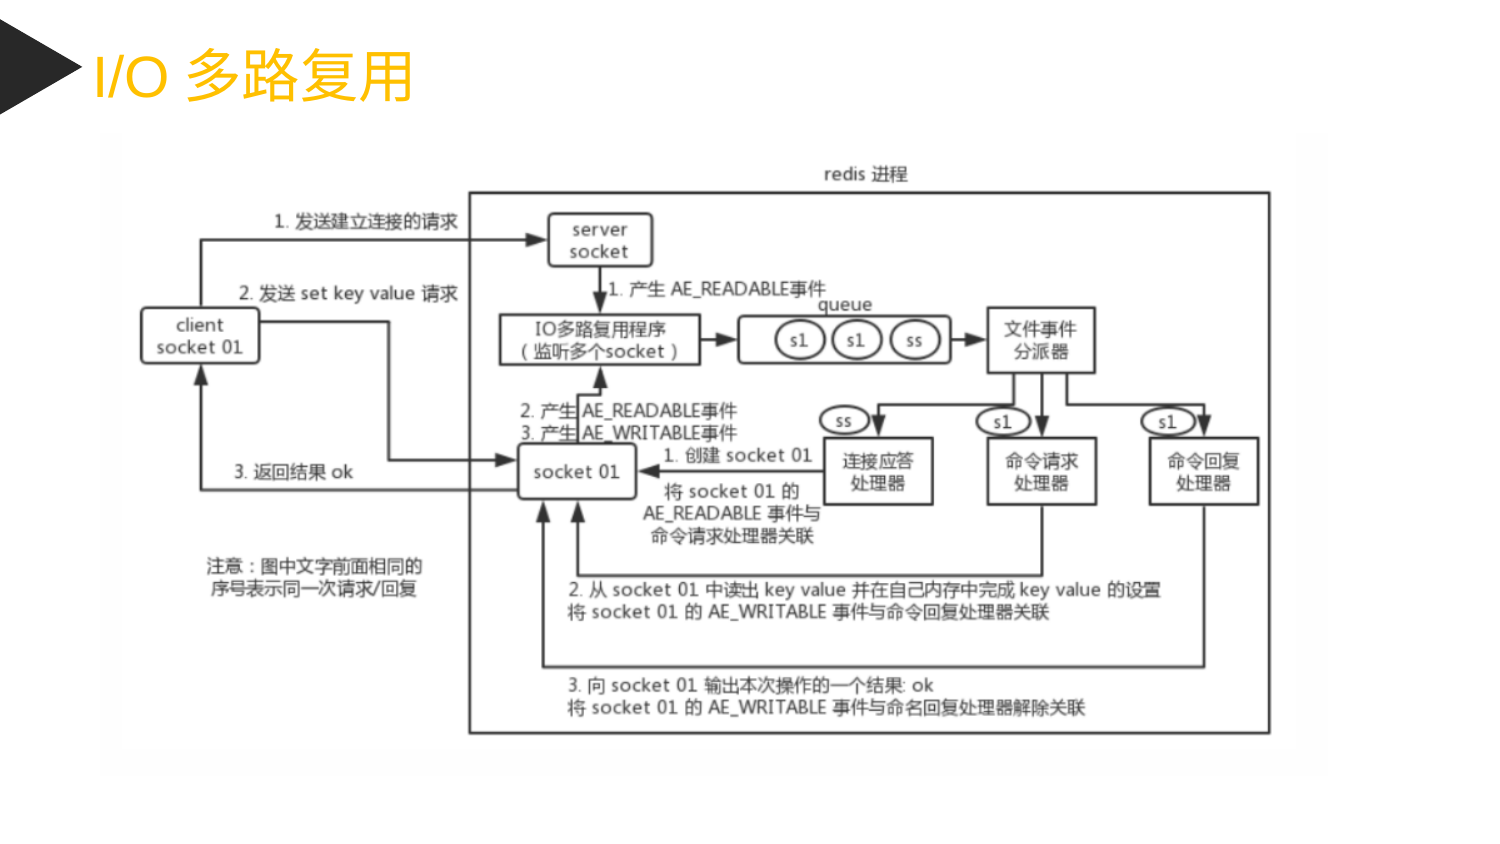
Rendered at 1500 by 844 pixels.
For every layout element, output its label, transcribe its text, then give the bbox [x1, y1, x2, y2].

text_box I/O多路复用 [77, 32, 432, 117]
text_box [0, 19, 77, 115]
picture [100, 133, 1328, 776]
